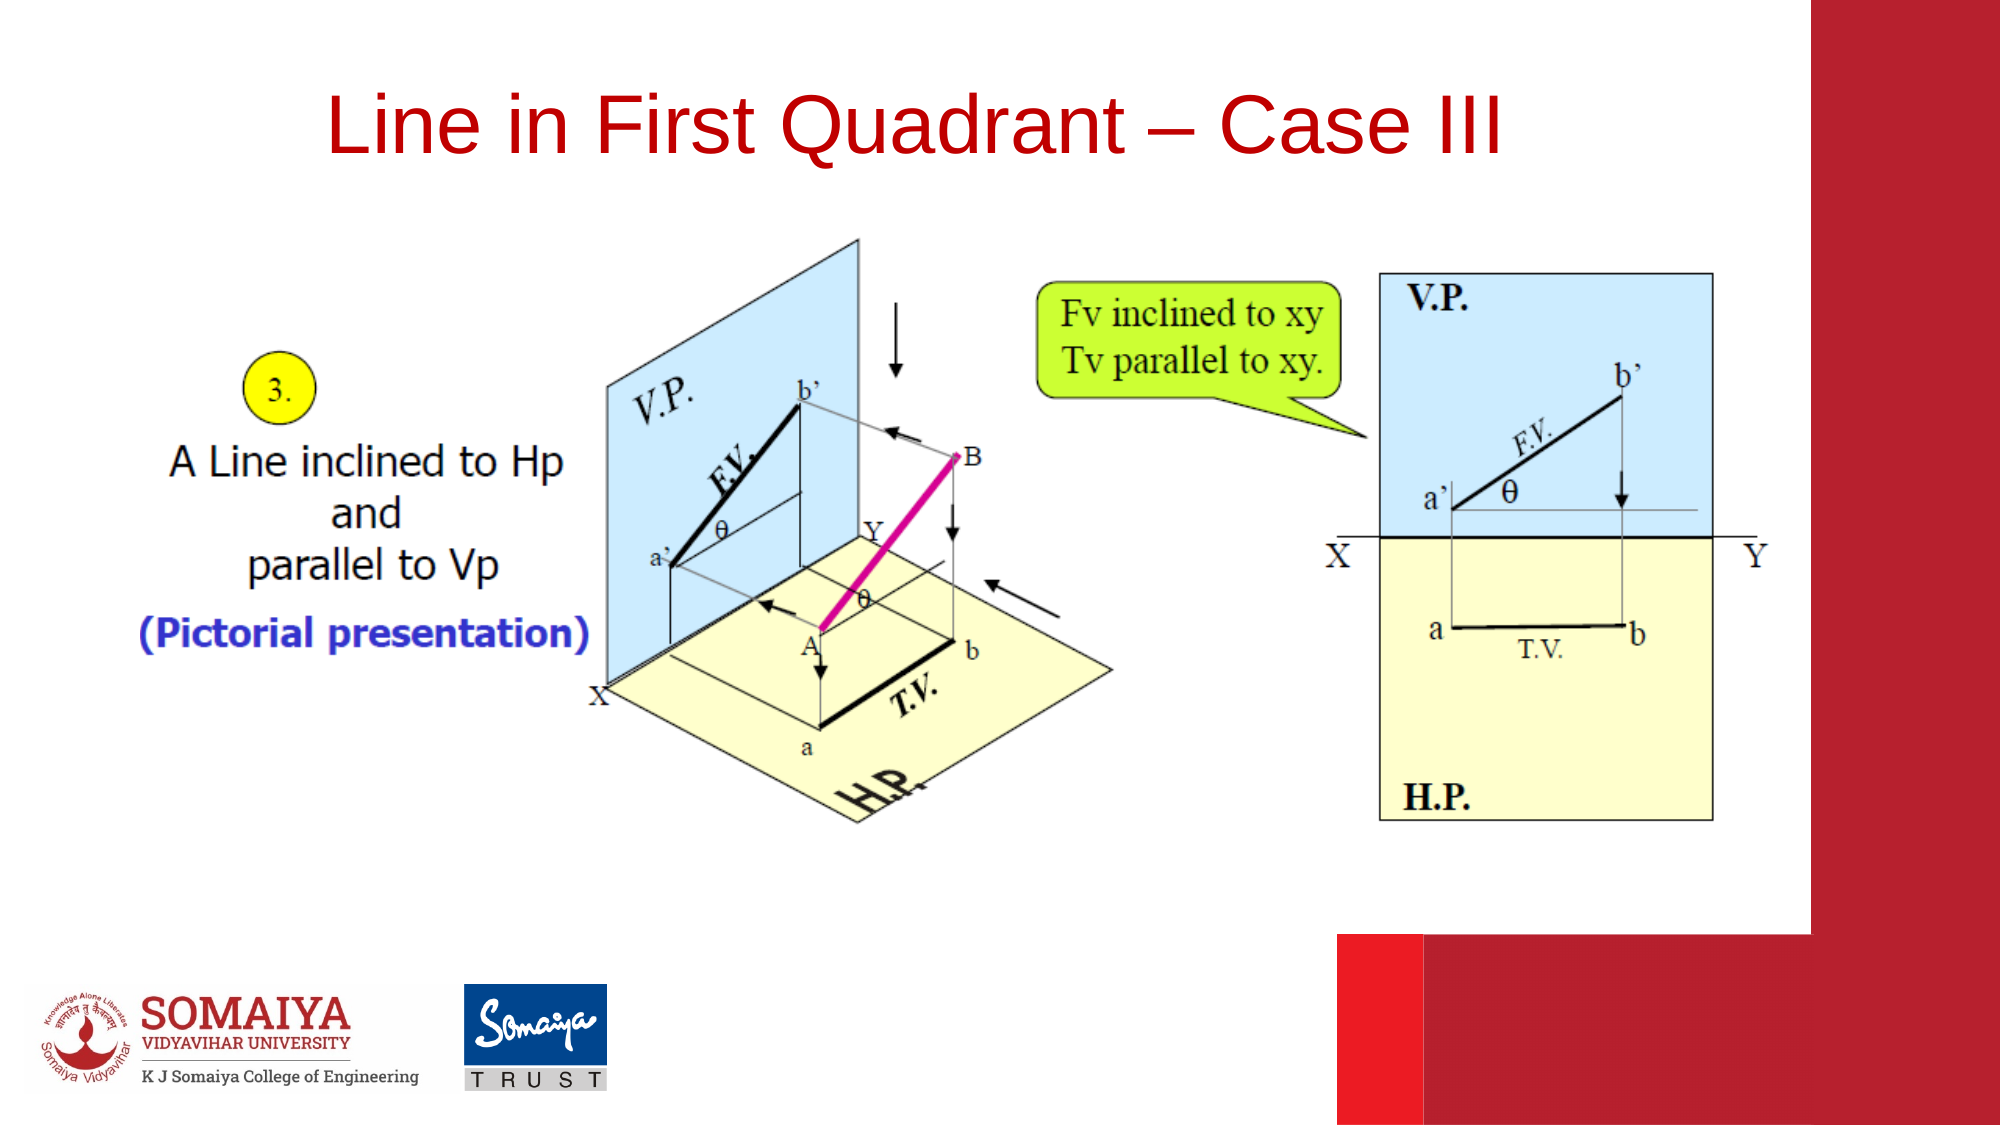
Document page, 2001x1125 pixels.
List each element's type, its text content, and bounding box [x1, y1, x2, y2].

title Line in First Quadrant – Case III [40, 17, 1792, 235]
picture [24, 984, 461, 1094]
picture [140, 0, 2000, 1125]
picture [464, 984, 607, 1091]
